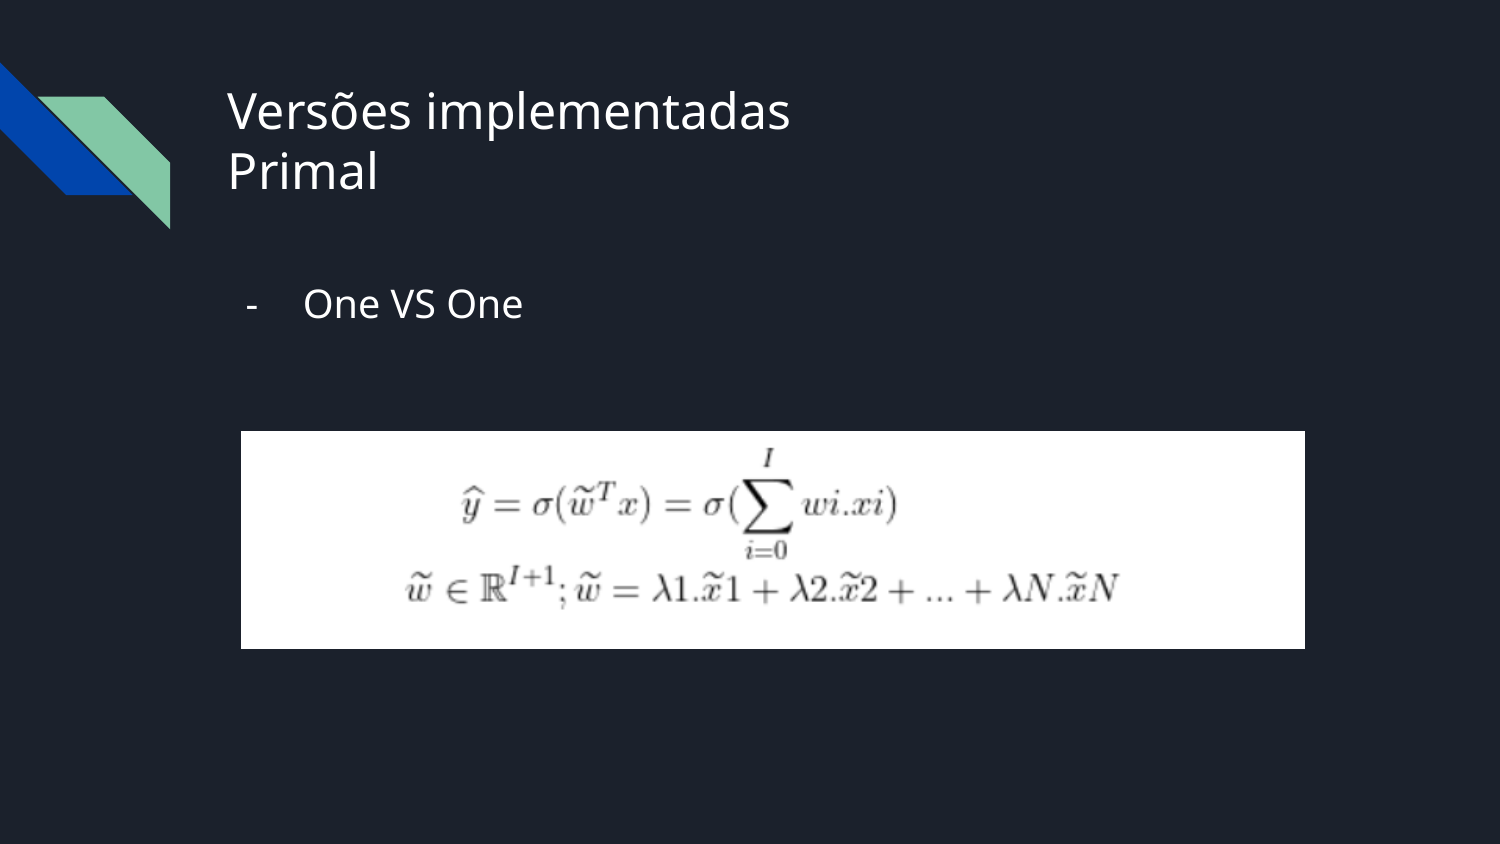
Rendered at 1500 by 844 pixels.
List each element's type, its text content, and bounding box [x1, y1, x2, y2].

list One VS One [212, 257, 1368, 735]
picture [241, 431, 1305, 649]
title Versões implementadas Primal [212, 64, 1368, 215]
